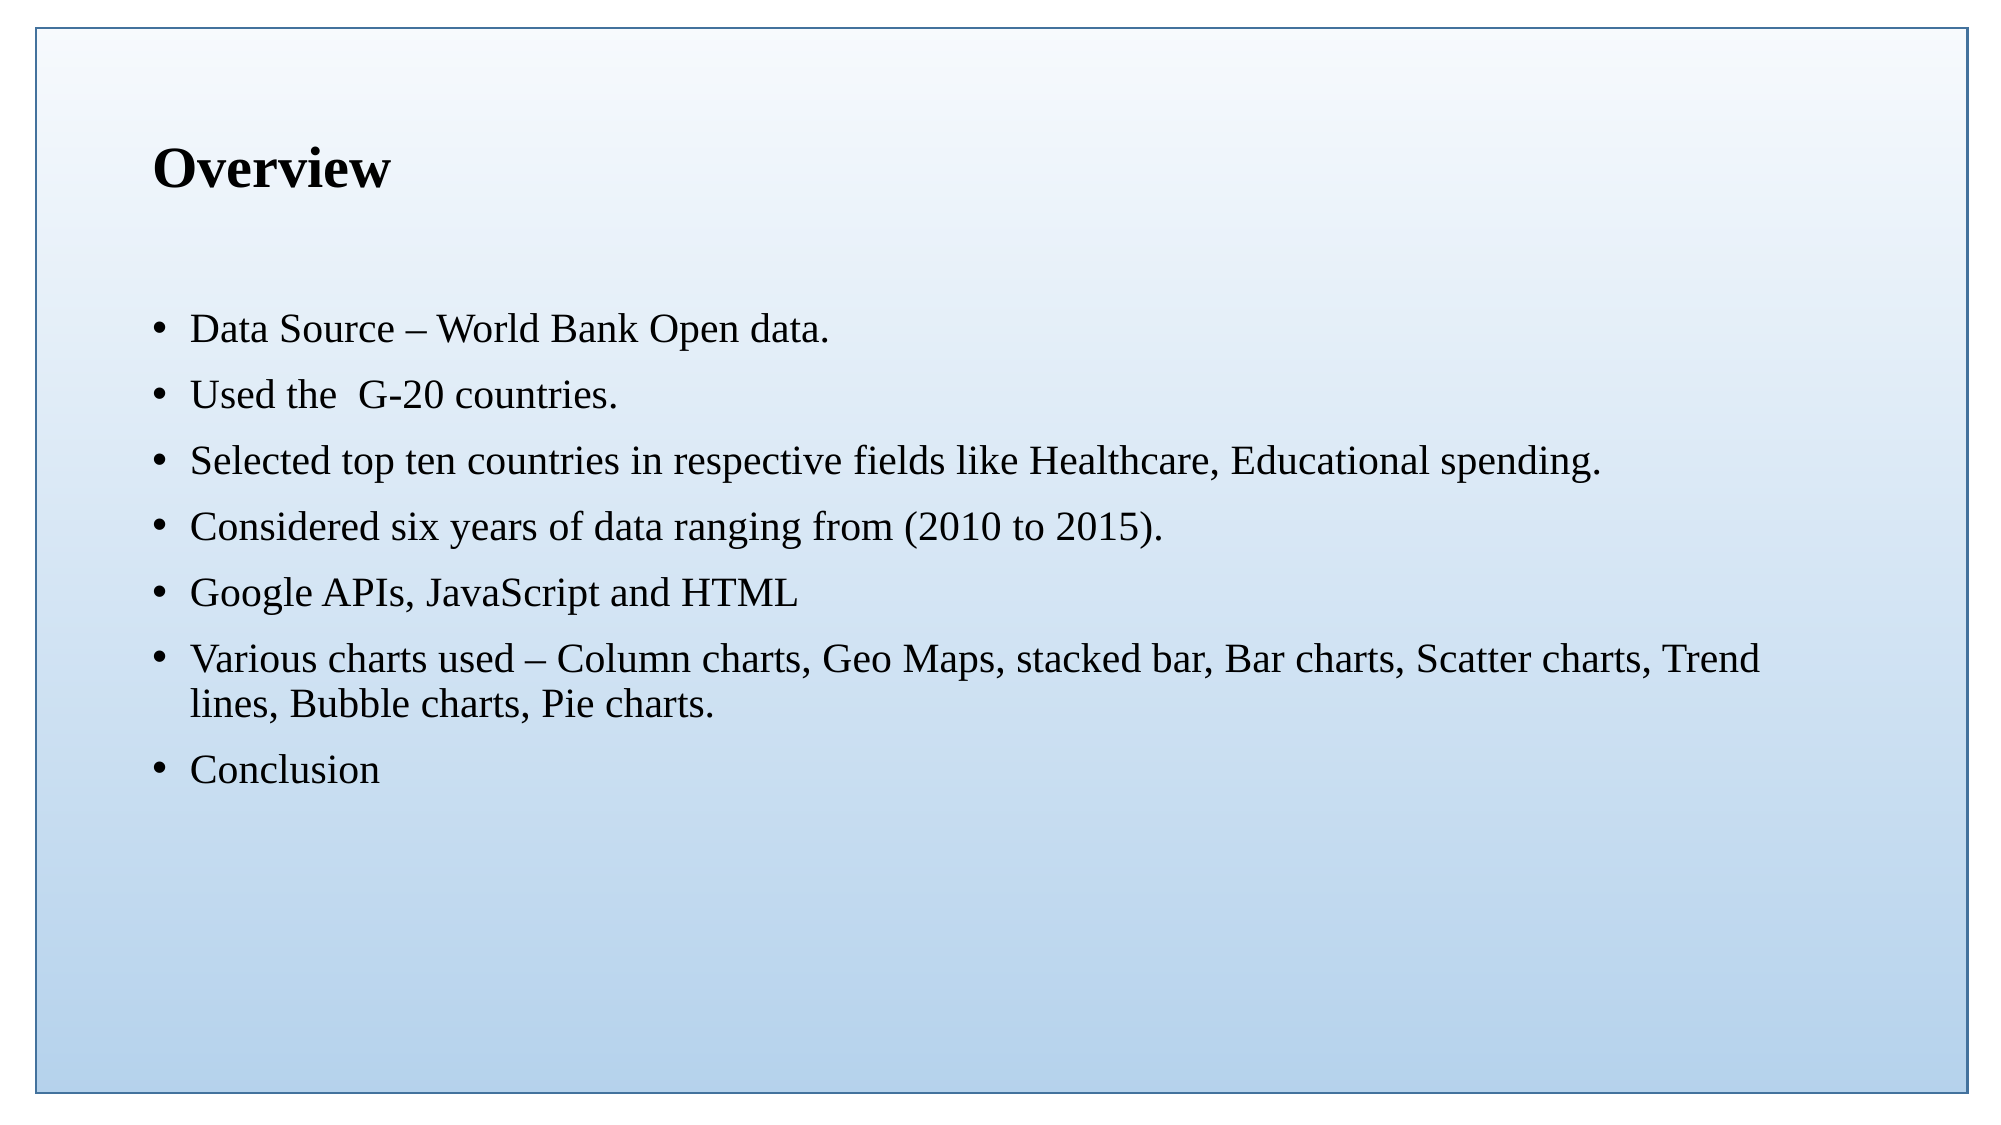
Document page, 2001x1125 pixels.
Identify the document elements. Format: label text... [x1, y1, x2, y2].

list Data Source – World Bank Open data. Used the G-20 countries. Selected top ten countries in respective fields like Healthcare, Educational spending. Considered six years of data ranging from (2010 to 2015). Google APIs, JavaScript and HTML Various charts used – Column charts, Geo Maps, stacked bar, Bar charts, Scatter charts, Trend lines, Bubble charts, Pie charts. Conclusion [137, 299, 1863, 1014]
text_box [35, 27, 1969, 1094]
title Overview [137, 59, 1863, 278]
